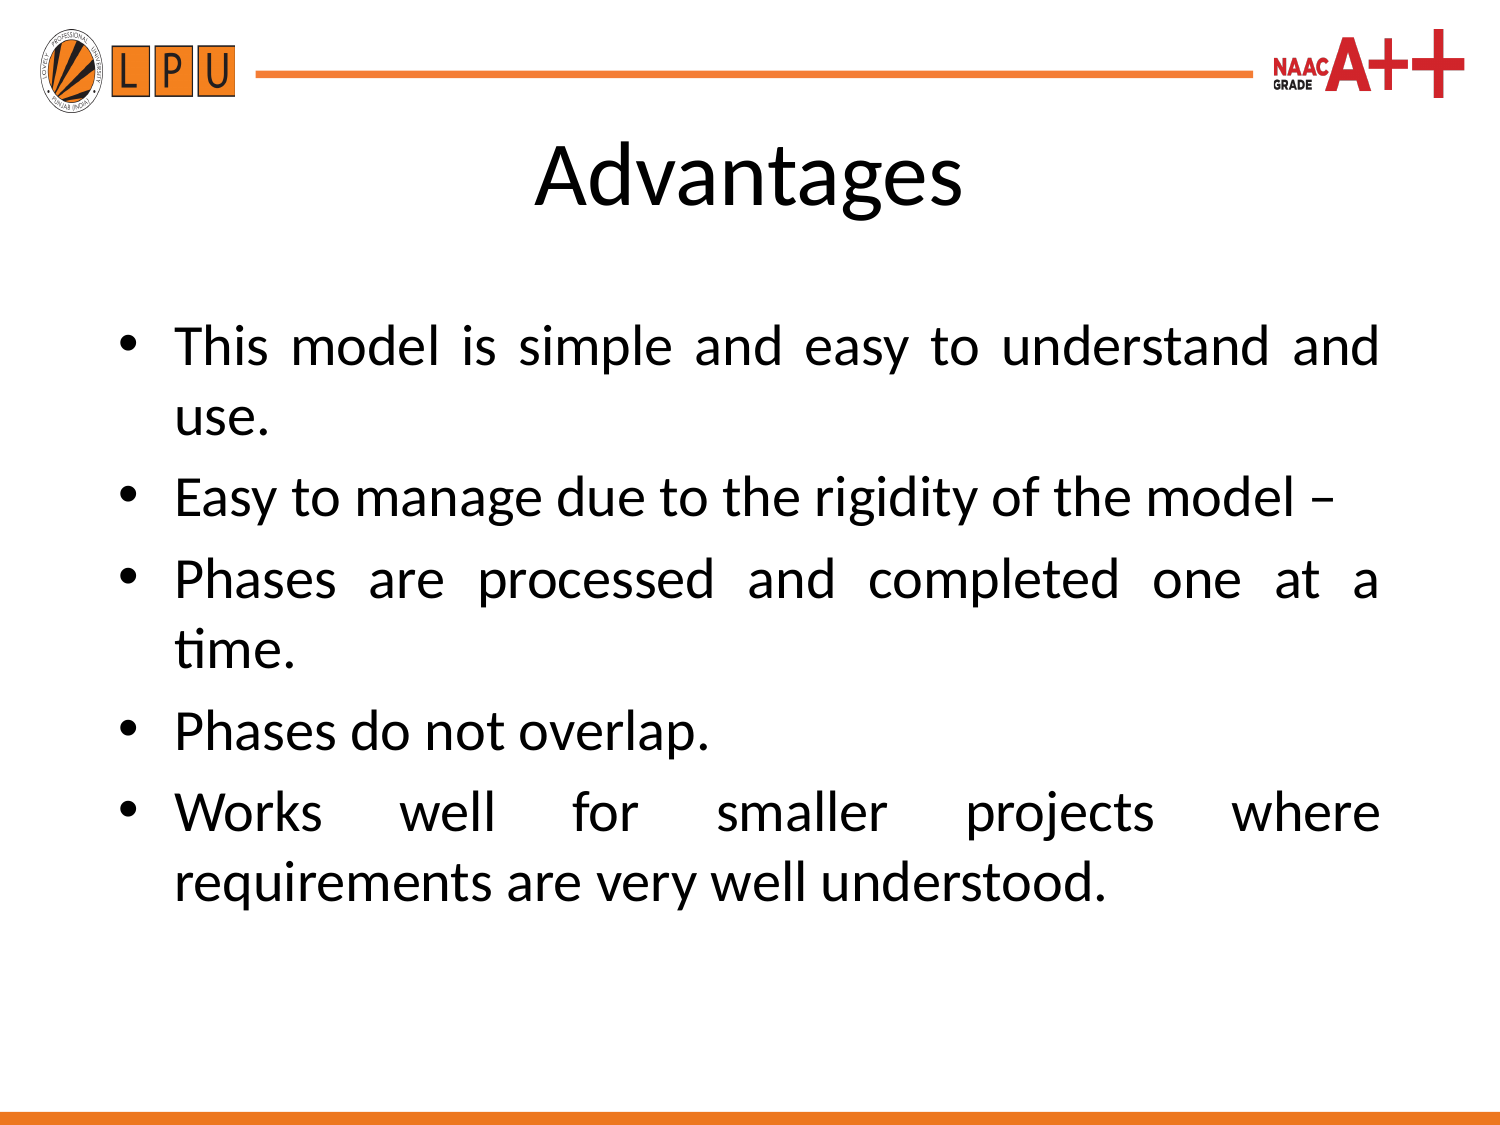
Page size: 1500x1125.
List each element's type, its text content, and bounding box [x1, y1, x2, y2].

title Advantages [103, 59, 1397, 278]
list This model is simple and easy to understand and use. Easy to manage due to the rigidity of the model – Phases are processed and completed one at a time. Phases do not overlap. Works well for smaller projects where requirements are very well understood. [103, 299, 1397, 1014]
